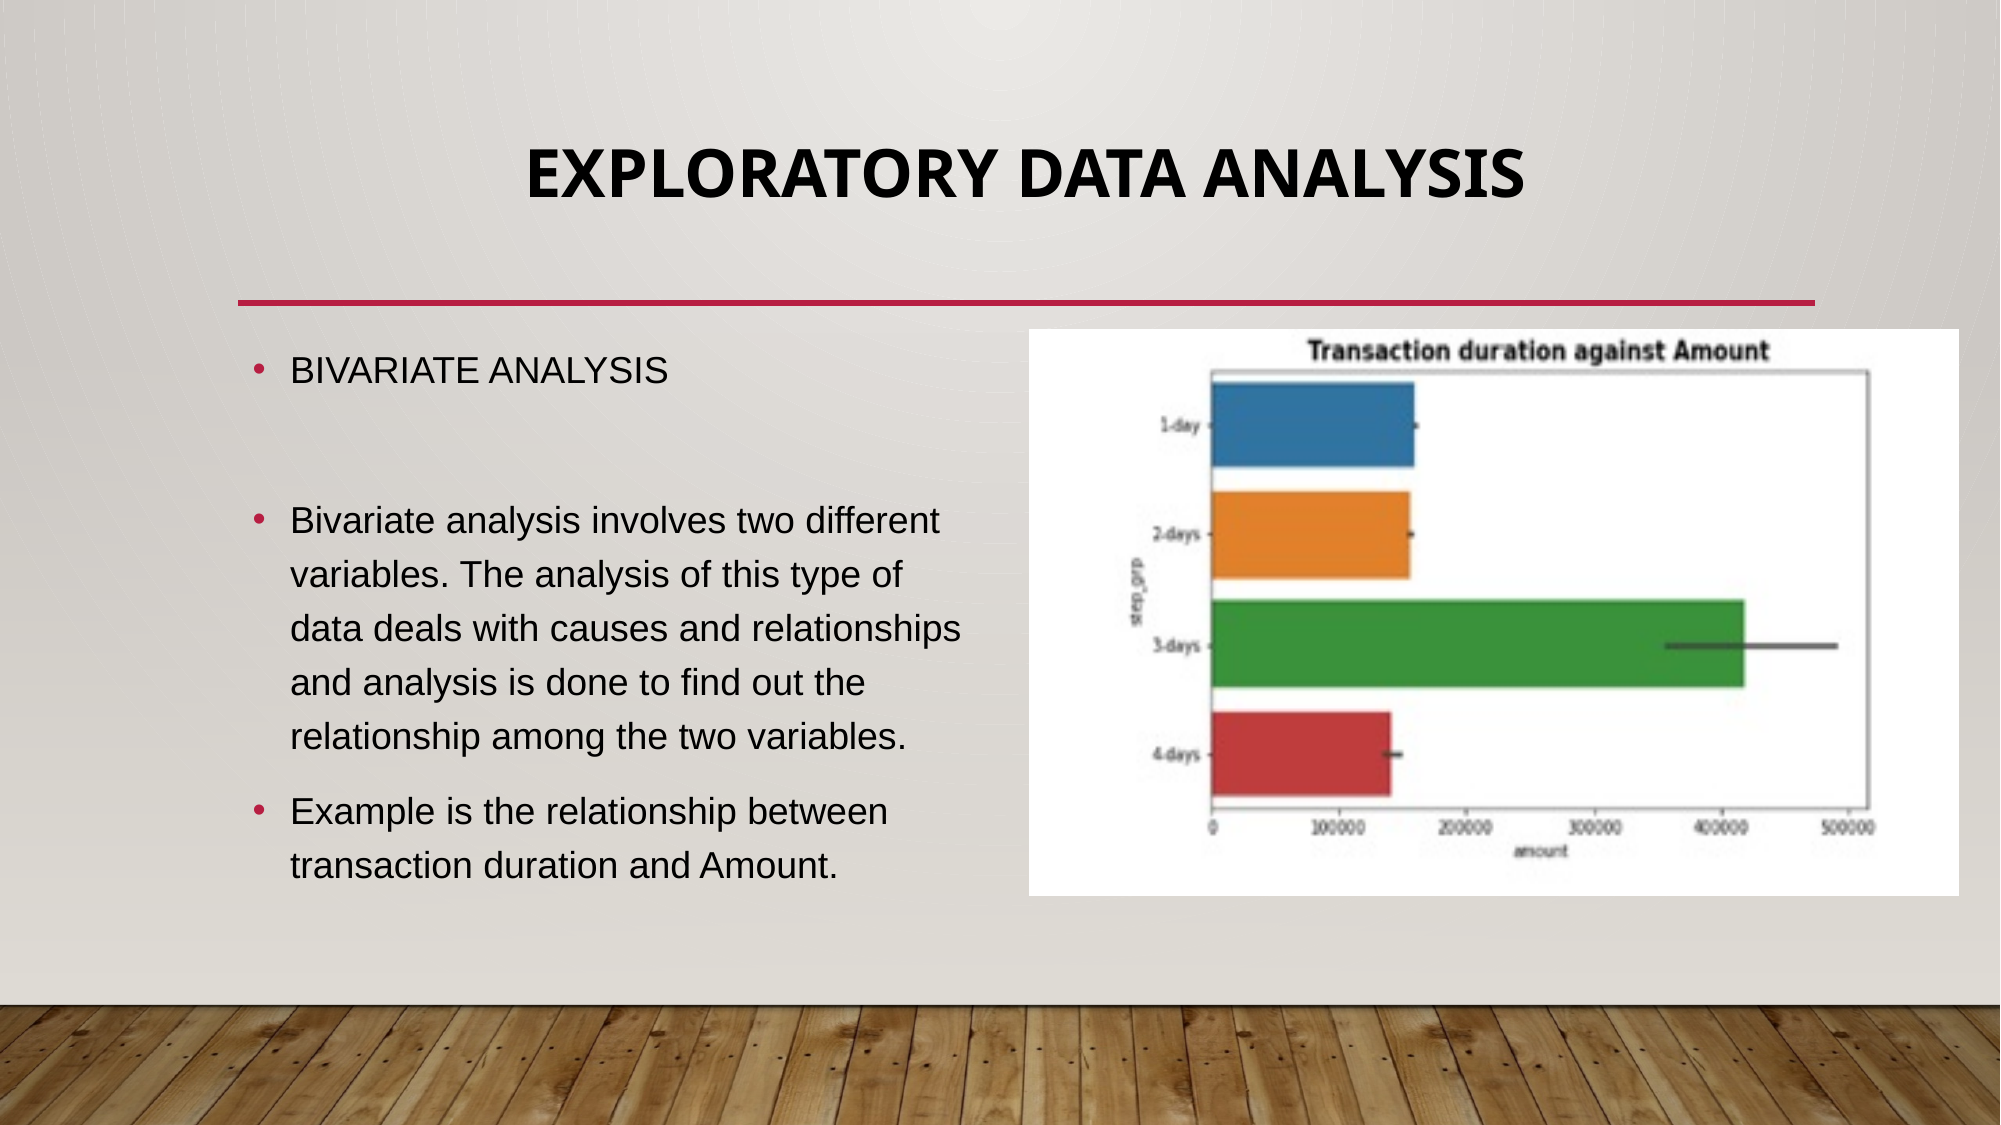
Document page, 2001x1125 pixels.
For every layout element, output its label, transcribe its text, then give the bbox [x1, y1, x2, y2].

list BIVARIATE ANALYSIS Bivariate analysis involves two different variables. The analysis of this type of data deals with causes and relationships and analysis is done to find out the relationship among the two variables. Example is the relationship between transaction duration and Amount. [237, 329, 1000, 896]
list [1028, 329, 1960, 896]
picture [0, 1005, 2000, 1125]
title EXPLORATORY DATA ANALYSIS [237, 132, 1814, 306]
